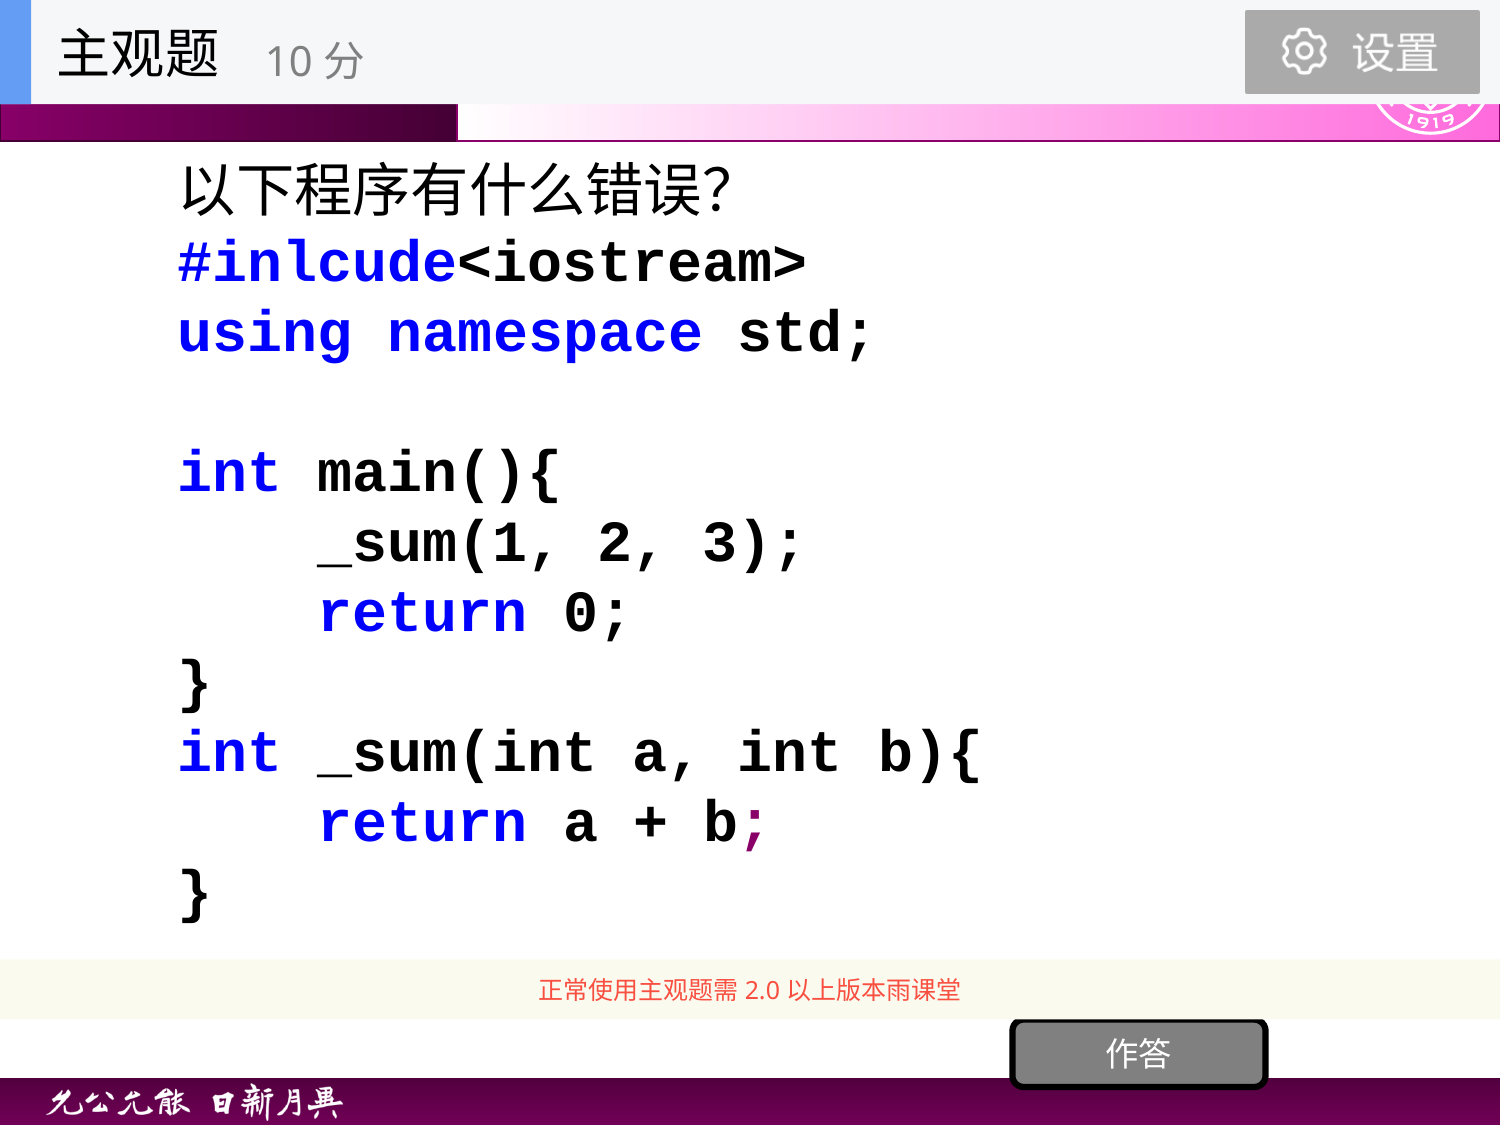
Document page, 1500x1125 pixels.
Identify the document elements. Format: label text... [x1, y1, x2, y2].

picture [35, 1081, 356, 1122]
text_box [0, 0, 1500, 105]
text_box 以下程序有什么错误？ #inlcude<iostream> using namespace std; int main(){ _sum(1, 2, 3); return 0; } int _sum(int a, int b){ return a + b; } [163, 432, 1364, 785]
picture [1245, 10, 1480, 94]
text_box 正常使用主观题需2.0以上版本雨课堂 [0, 957, 1500, 1022]
text_box 作答 [1010, 1022, 1268, 1090]
